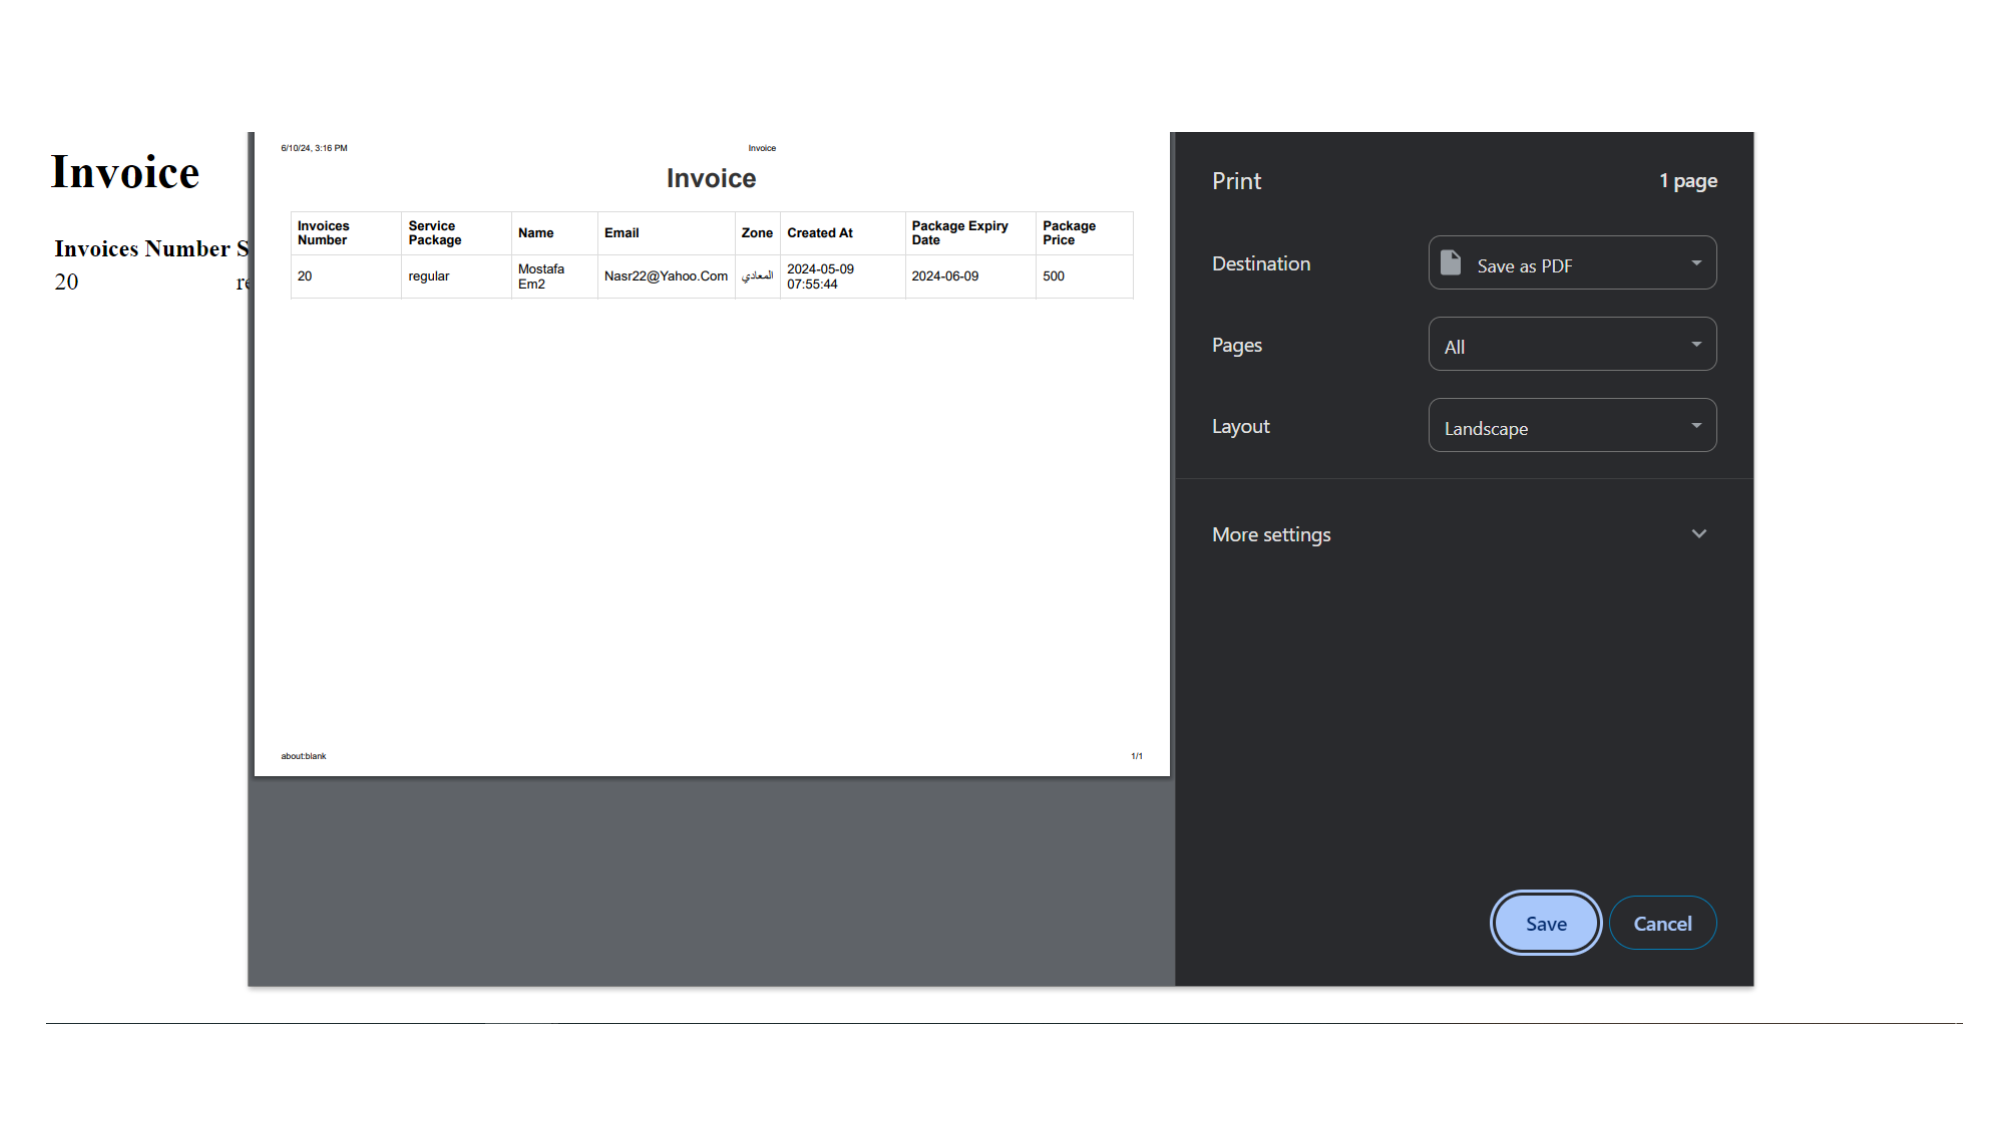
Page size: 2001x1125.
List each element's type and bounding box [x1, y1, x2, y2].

list [46, 132, 1963, 1024]
